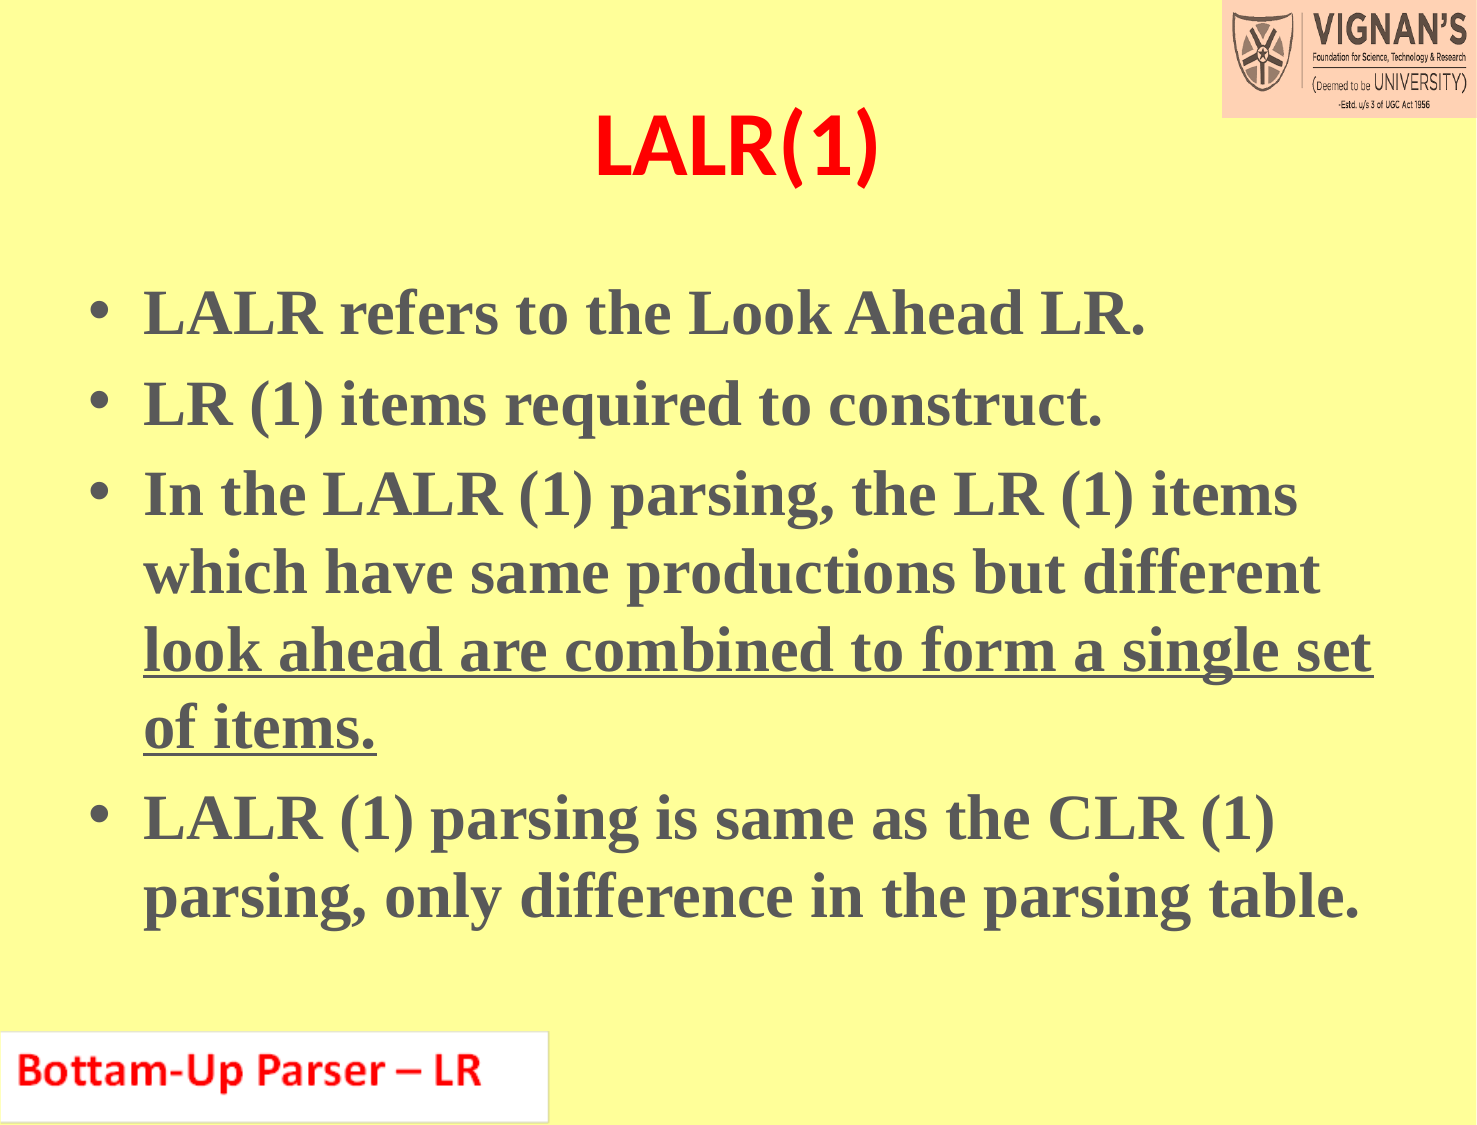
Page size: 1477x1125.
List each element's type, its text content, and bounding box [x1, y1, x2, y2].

title LALR(1) [73, 45, 1403, 233]
picture [0, 1031, 550, 1125]
list LALR refers to the Look Ahead LR. LR (1) items required to construct. In the LALR (1) parsing, the LR (1) items which have same productions but different look ahead are combined to form a single set of items. LALR (1) parsing is same as the CLR (1) parsing, only difference in the parsing table. [73, 262, 1403, 1005]
